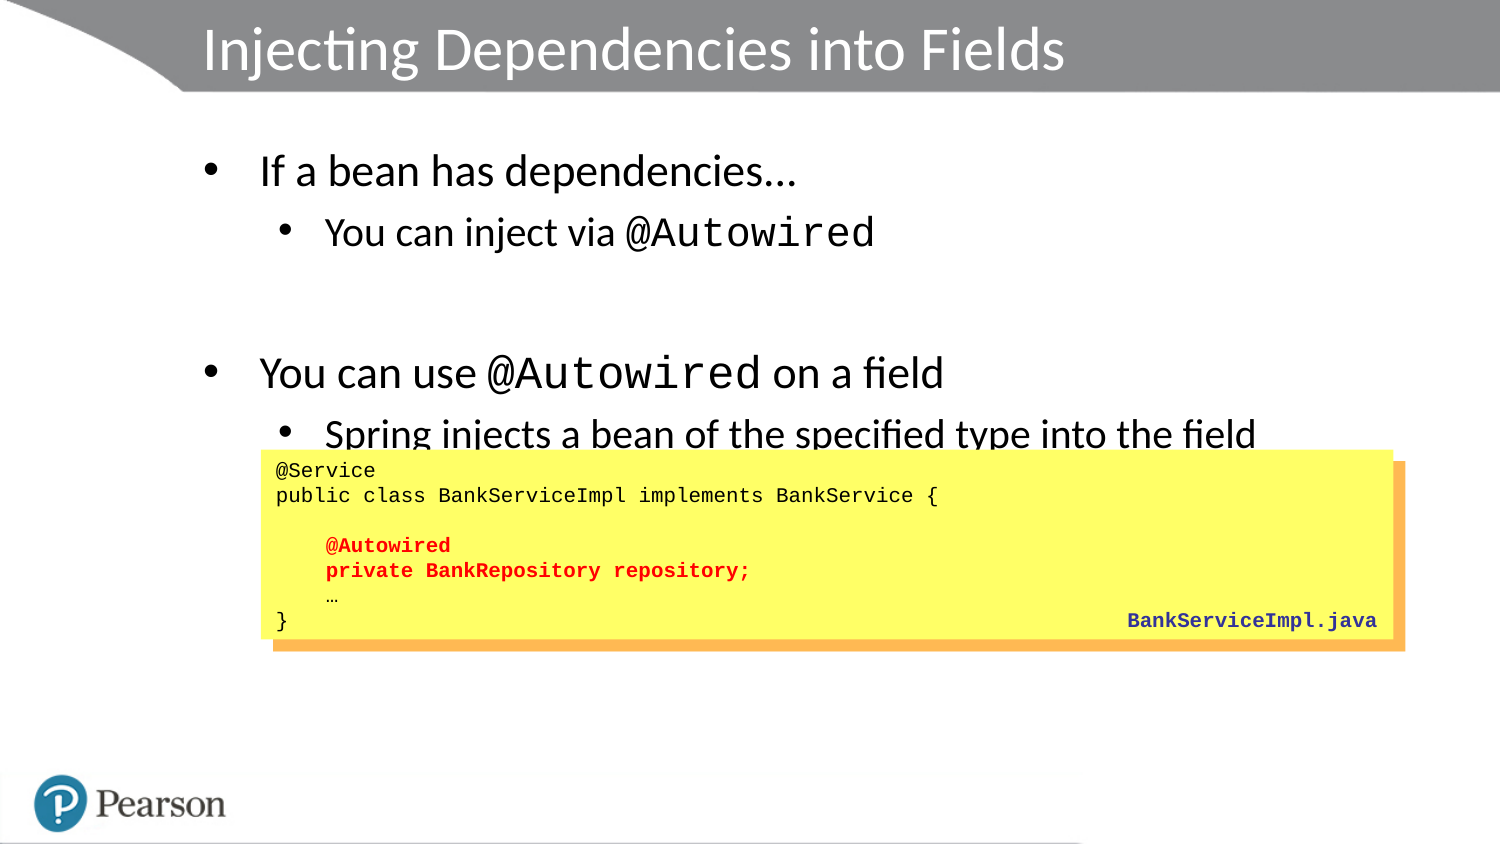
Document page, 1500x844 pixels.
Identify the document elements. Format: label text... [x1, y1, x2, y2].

list If a bean has dependencies... You can inject via @Autowired You can use @Autowired on a field Spring injects a bean of the specified type into the field [188, 133, 1425, 716]
text_box BankServiceImpl.java [1112, 599, 1392, 640]
title Injecting Dependencies into Fields [187, 0, 1426, 93]
picture [0, 0, 1500, 844]
text_box @Service public class BankServiceImpl implements BankService { @Autowired private BankRepository repository; … } [260, 449, 1394, 640]
